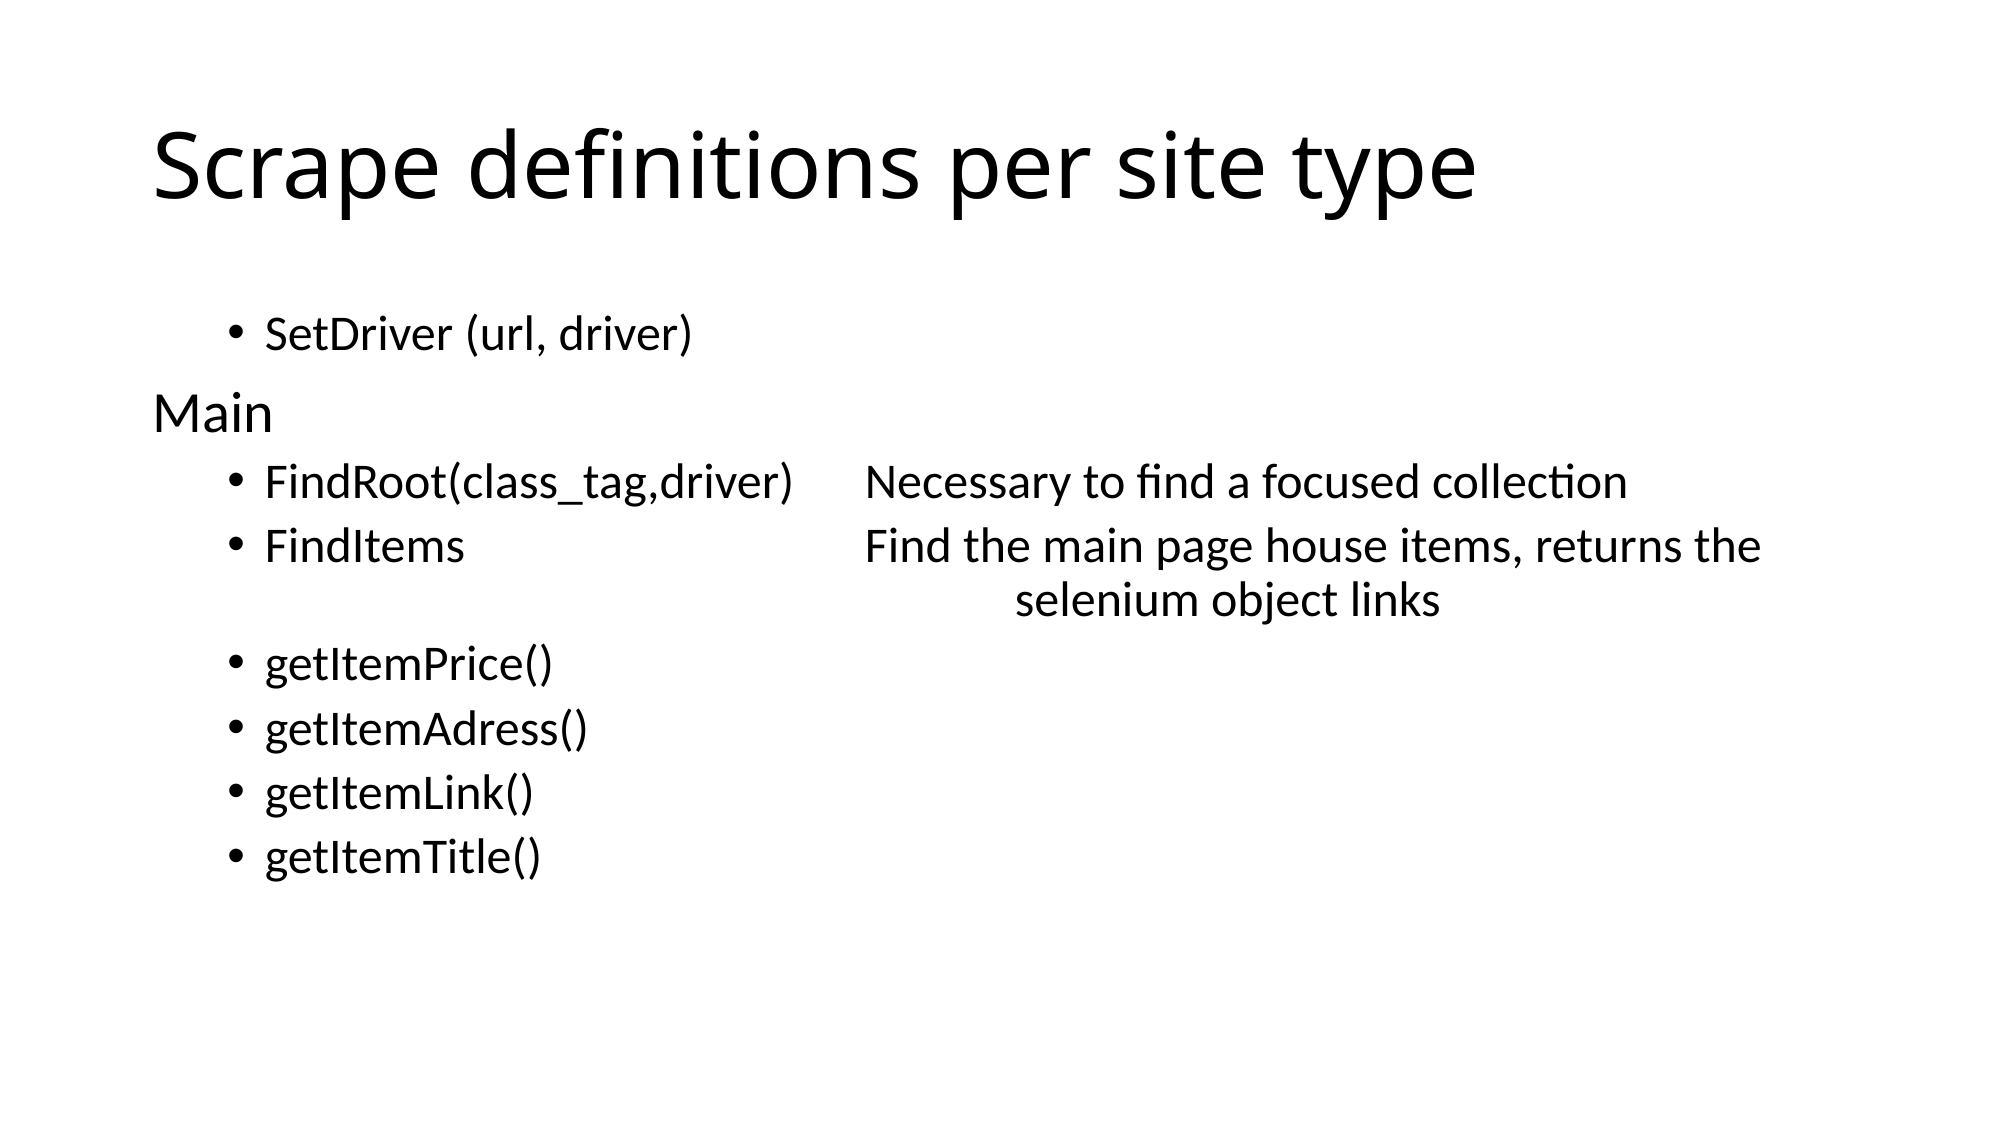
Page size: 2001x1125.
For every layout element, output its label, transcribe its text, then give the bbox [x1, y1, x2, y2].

list SetDriver (url, driver) Main FindRoot(class_tag,driver) Necessary to find a focused collection FindItems Find the main page house items, returns the selenium object links getItemPrice() getItemAdress() getItemLink() getItemTitle() [137, 299, 1863, 1014]
title Scrape definitions per site type [137, 59, 1863, 278]
